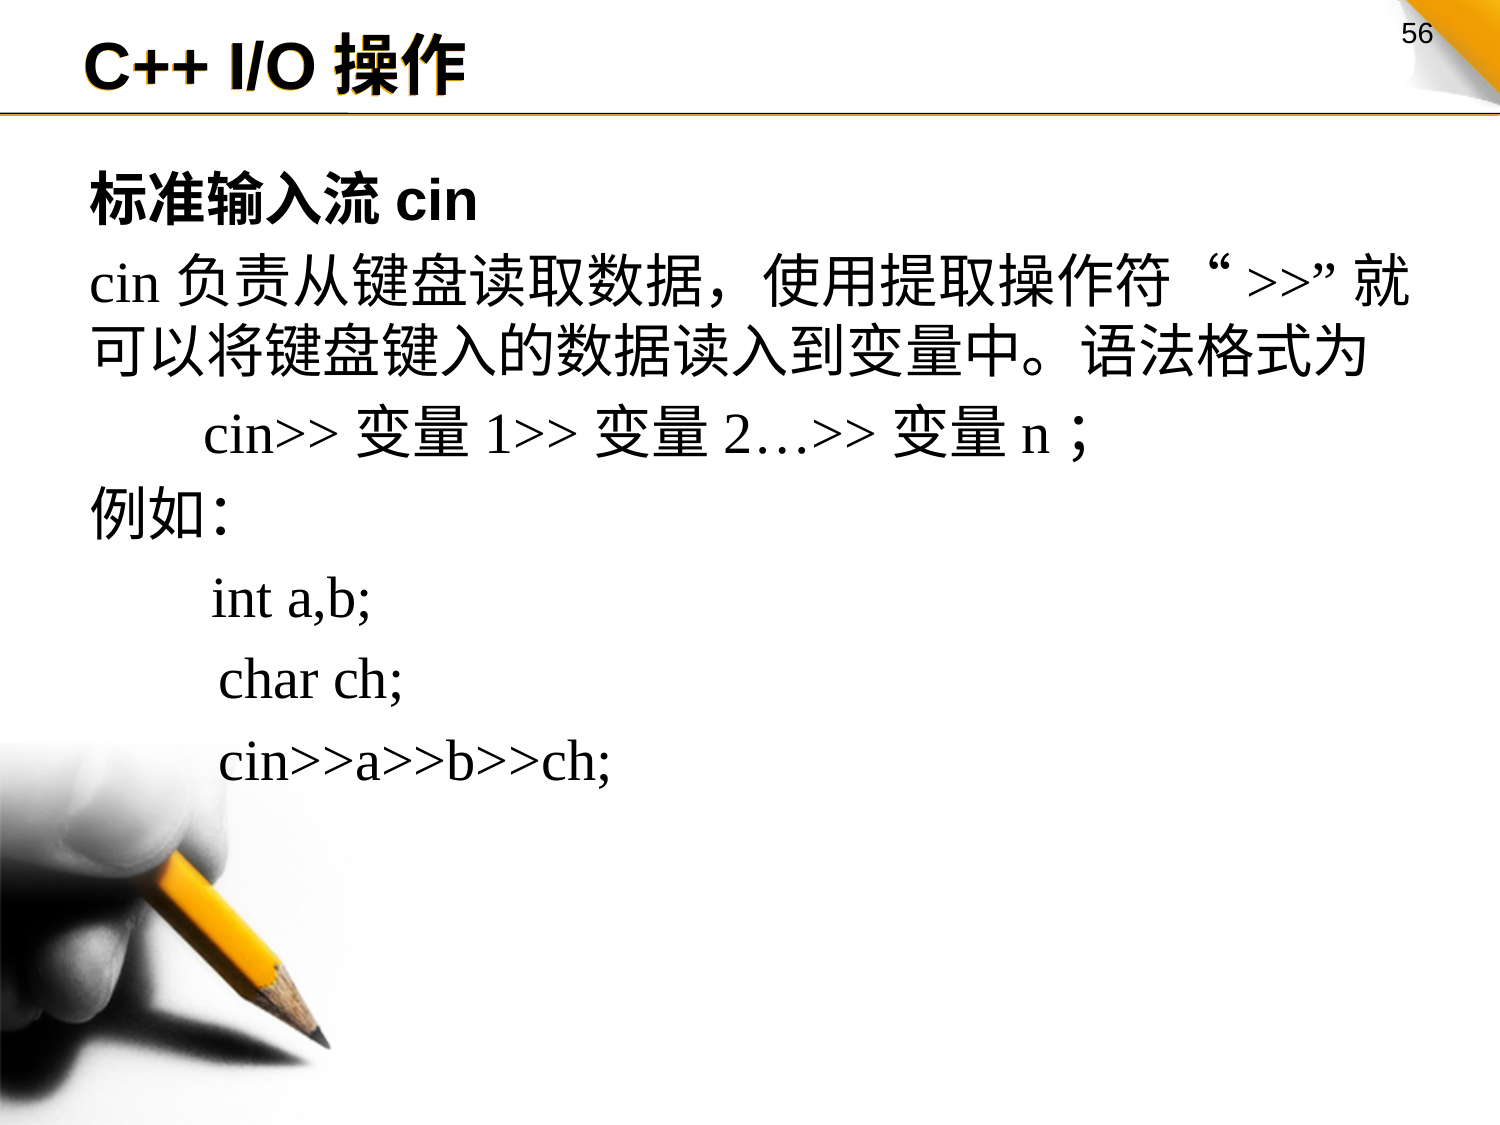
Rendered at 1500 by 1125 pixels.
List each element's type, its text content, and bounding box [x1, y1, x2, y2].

picture [0, 0, 1500, 112]
picture [0, 116, 1500, 1125]
list 标准输入流cin cin负责从键盘读取数据，使用提取操作符“>>”就可以将键盘键入的数据读入到变量中。语法格式为 cin>>变量1>>变量2…>>变量n； 例如： int a,b; char ch; cin>>a>>b>>ch; [75, 154, 1425, 898]
text_box C++ I/O操作 [69, 15, 482, 111]
